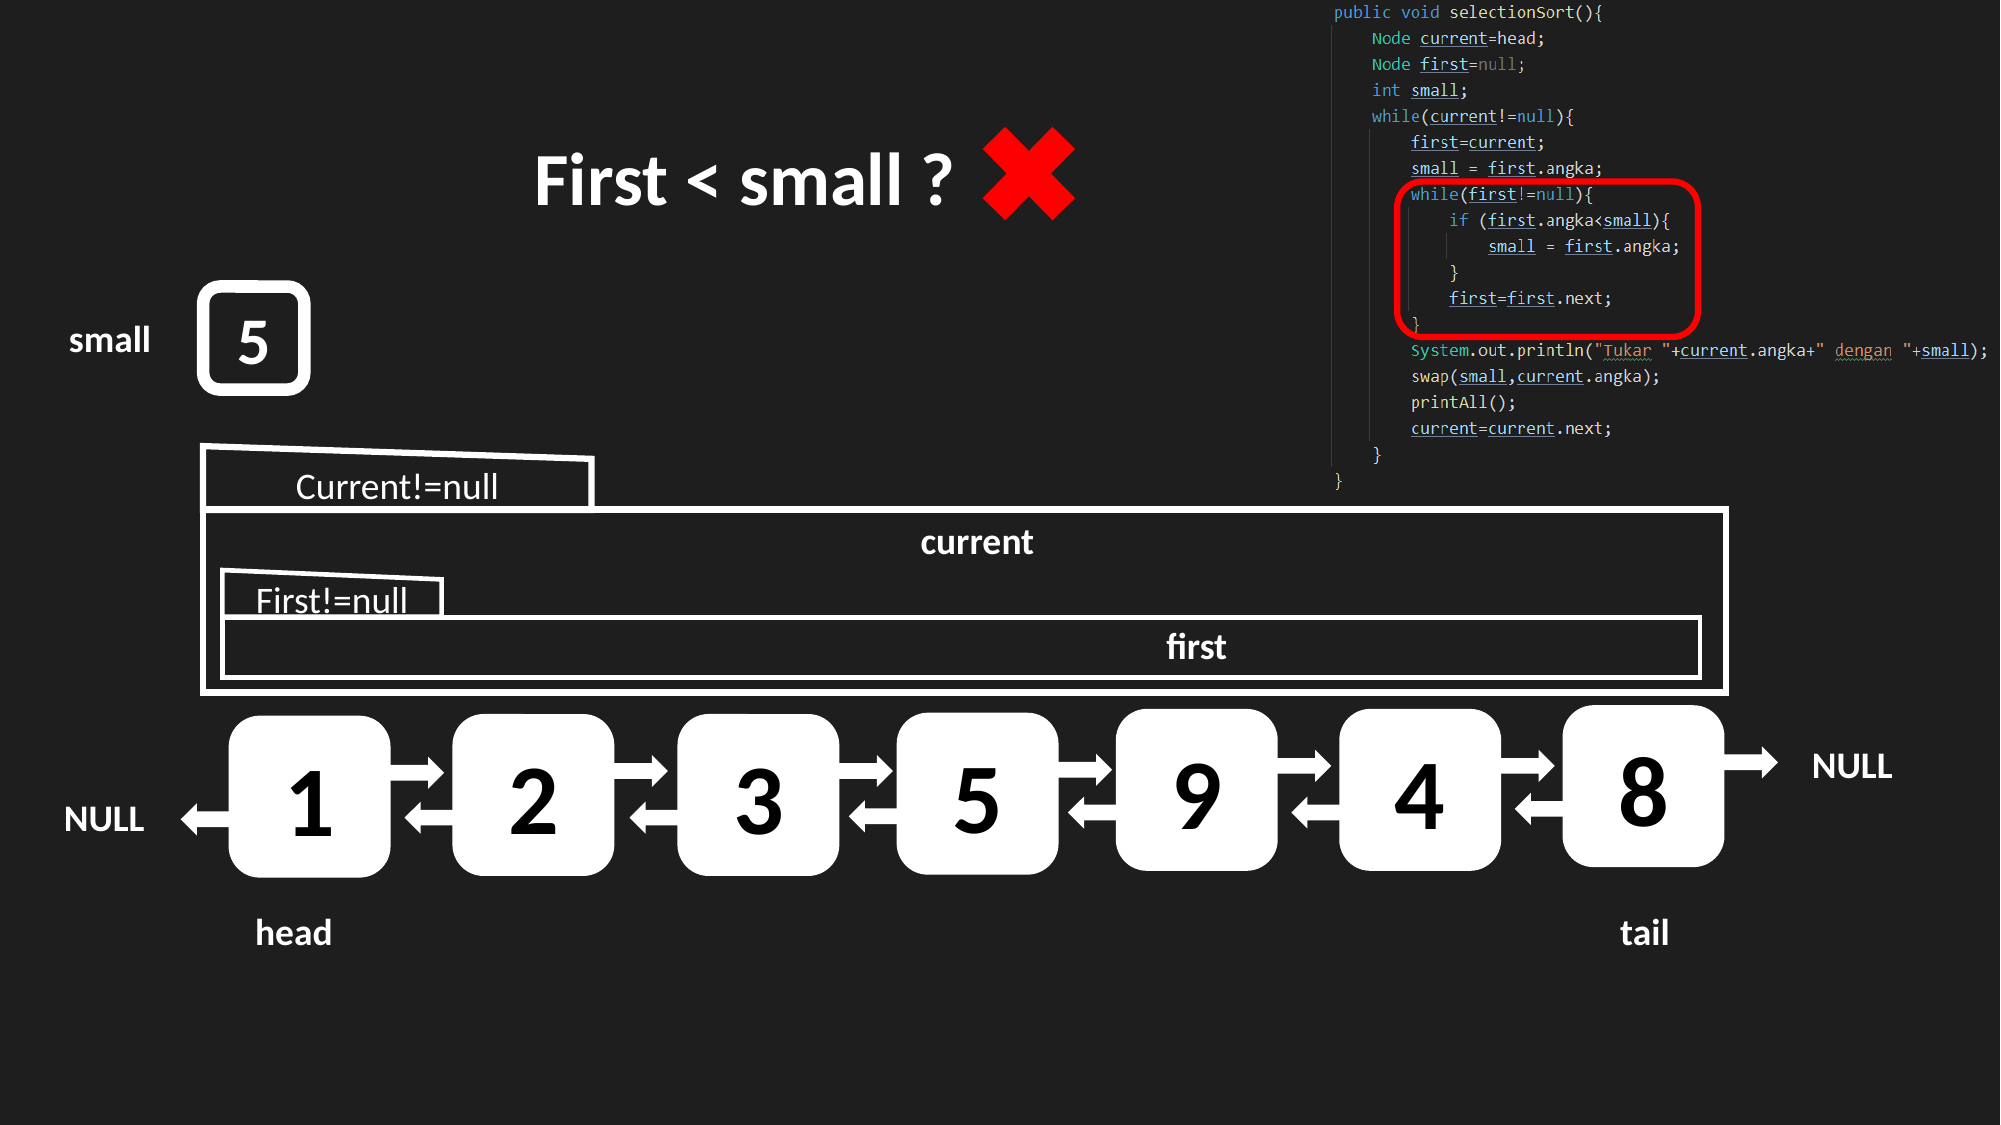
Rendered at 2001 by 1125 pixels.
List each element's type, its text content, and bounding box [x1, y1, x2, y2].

text_box 5 [202, 285, 306, 391]
text_box [981, 125, 1077, 222]
text_box head [240, 900, 348, 961]
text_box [1516, 711, 1777, 861]
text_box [1069, 715, 1292, 865]
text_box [182, 721, 443, 872]
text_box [222, 570, 1700, 678]
text_box tail [1605, 900, 1685, 961]
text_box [631, 720, 892, 870]
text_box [406, 720, 631, 870]
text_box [203, 446, 1727, 693]
picture [1311, 0, 1996, 499]
text_box First < small ? [519, 122, 972, 228]
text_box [850, 718, 1111, 869]
text_box NULL [48, 786, 160, 847]
text_box NULL [1797, 733, 1908, 794]
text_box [1292, 715, 1554, 865]
text_box small [54, 307, 167, 368]
